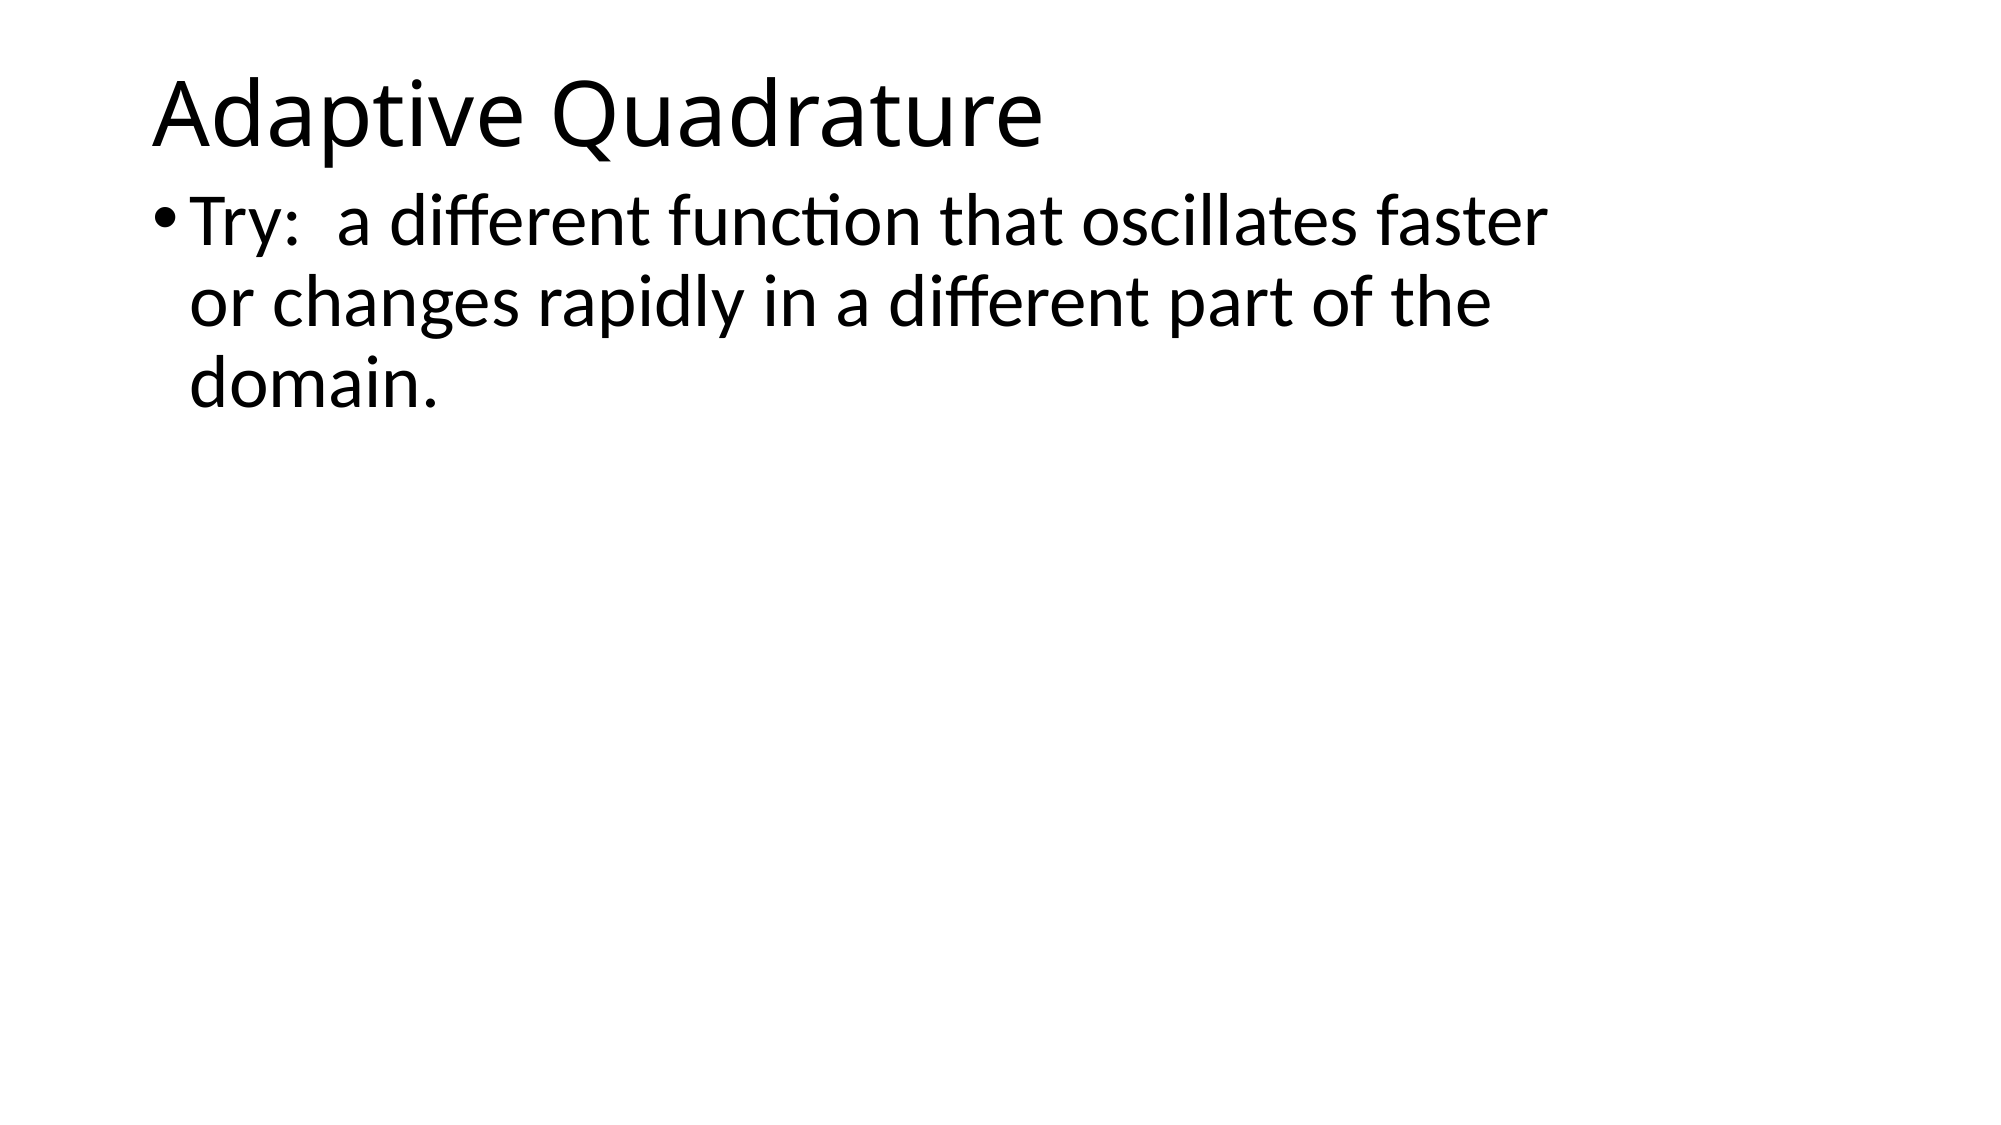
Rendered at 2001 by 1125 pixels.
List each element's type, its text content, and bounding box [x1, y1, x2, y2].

title Adaptive Quadrature [137, 59, 1863, 174]
list Try: a different function that oscillates faster or changes rapidly in a different part of the domain. [137, 173, 1635, 1058]
